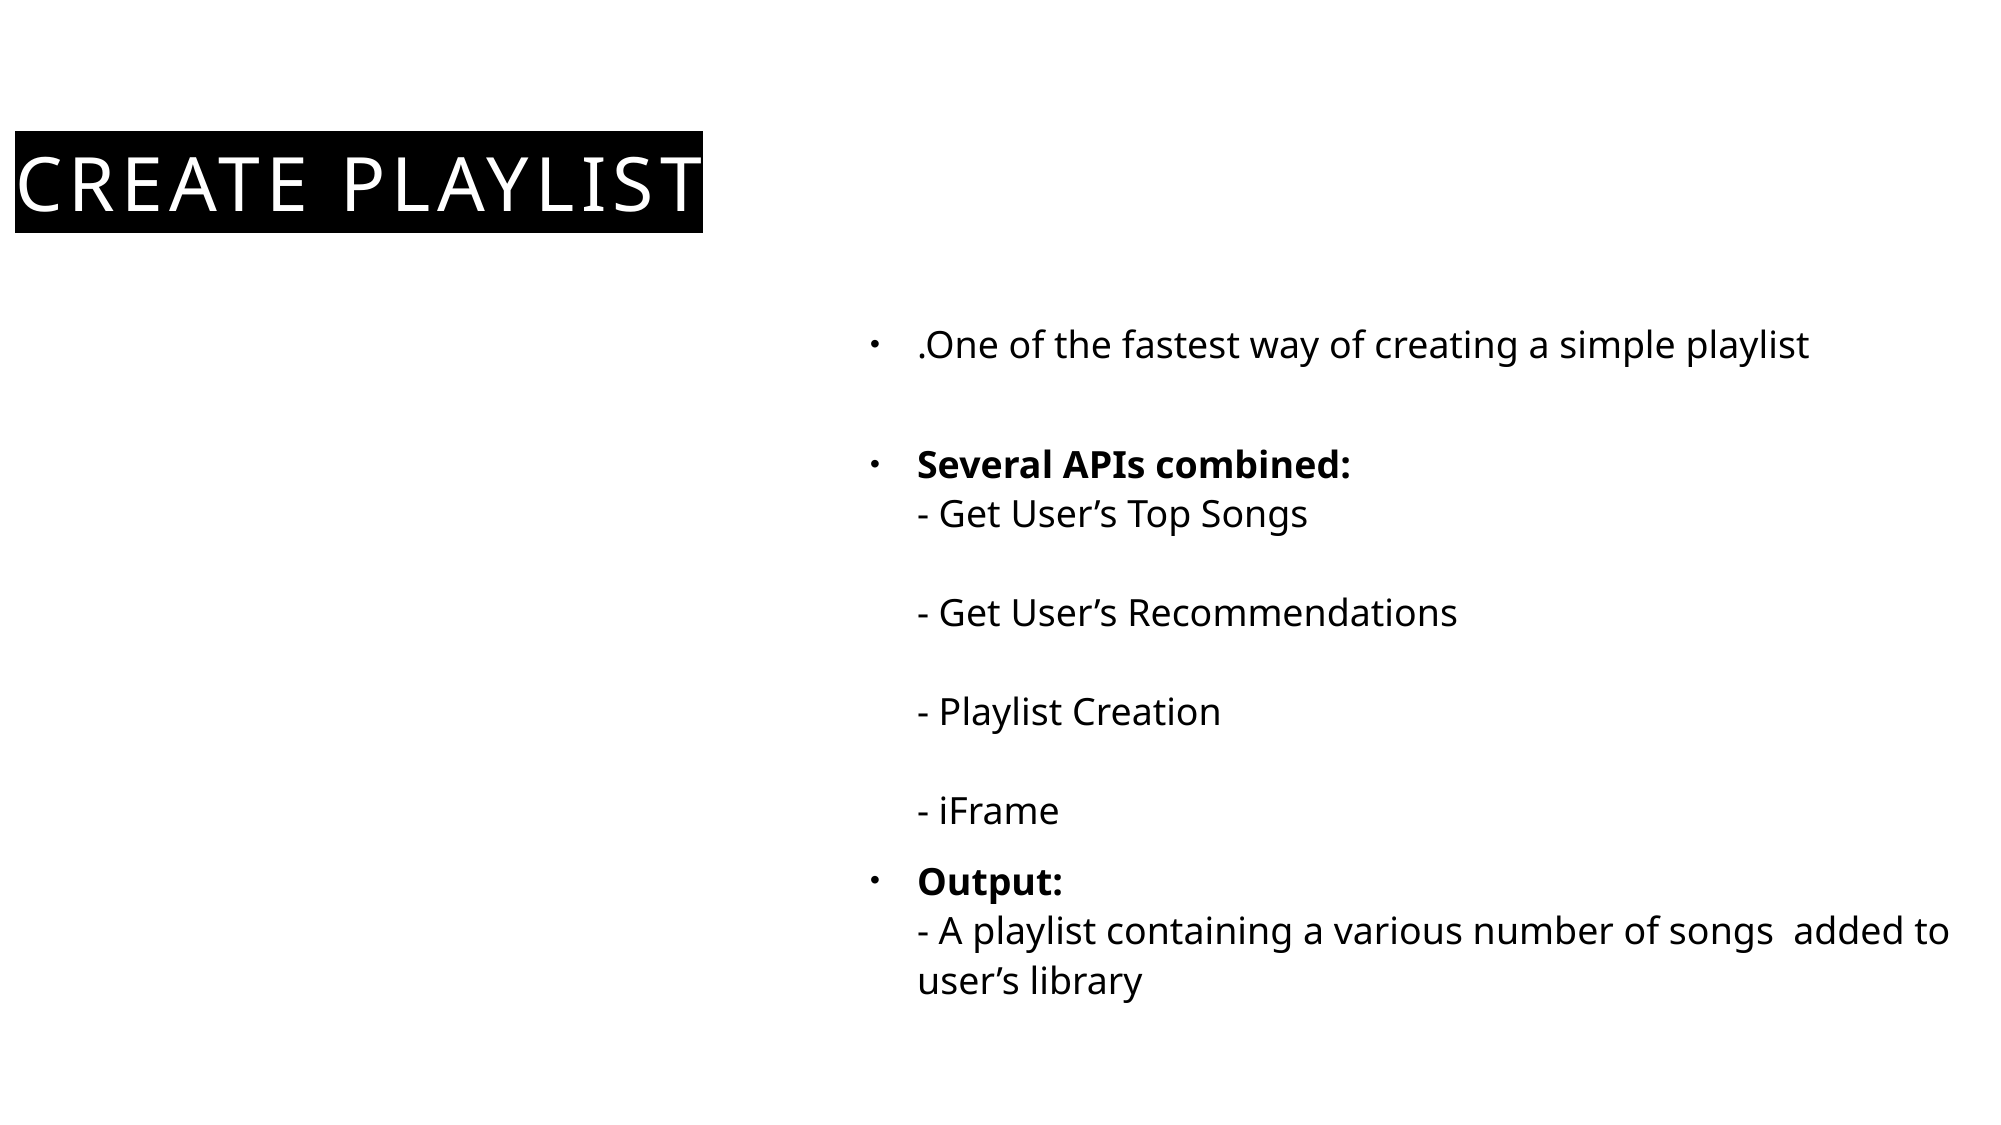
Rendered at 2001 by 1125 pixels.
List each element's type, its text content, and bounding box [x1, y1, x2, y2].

title Create Playlist [0, 91, 813, 234]
subtitle .One of the fastest way of creating a simple playlist Several APIs combined: - Get User’s Top Songs - Get User’s Recommendations - Playlist Creation - iFrame Output: - A playlist containing a various number of songs added to user’s library [855, 193, 1982, 1016]
